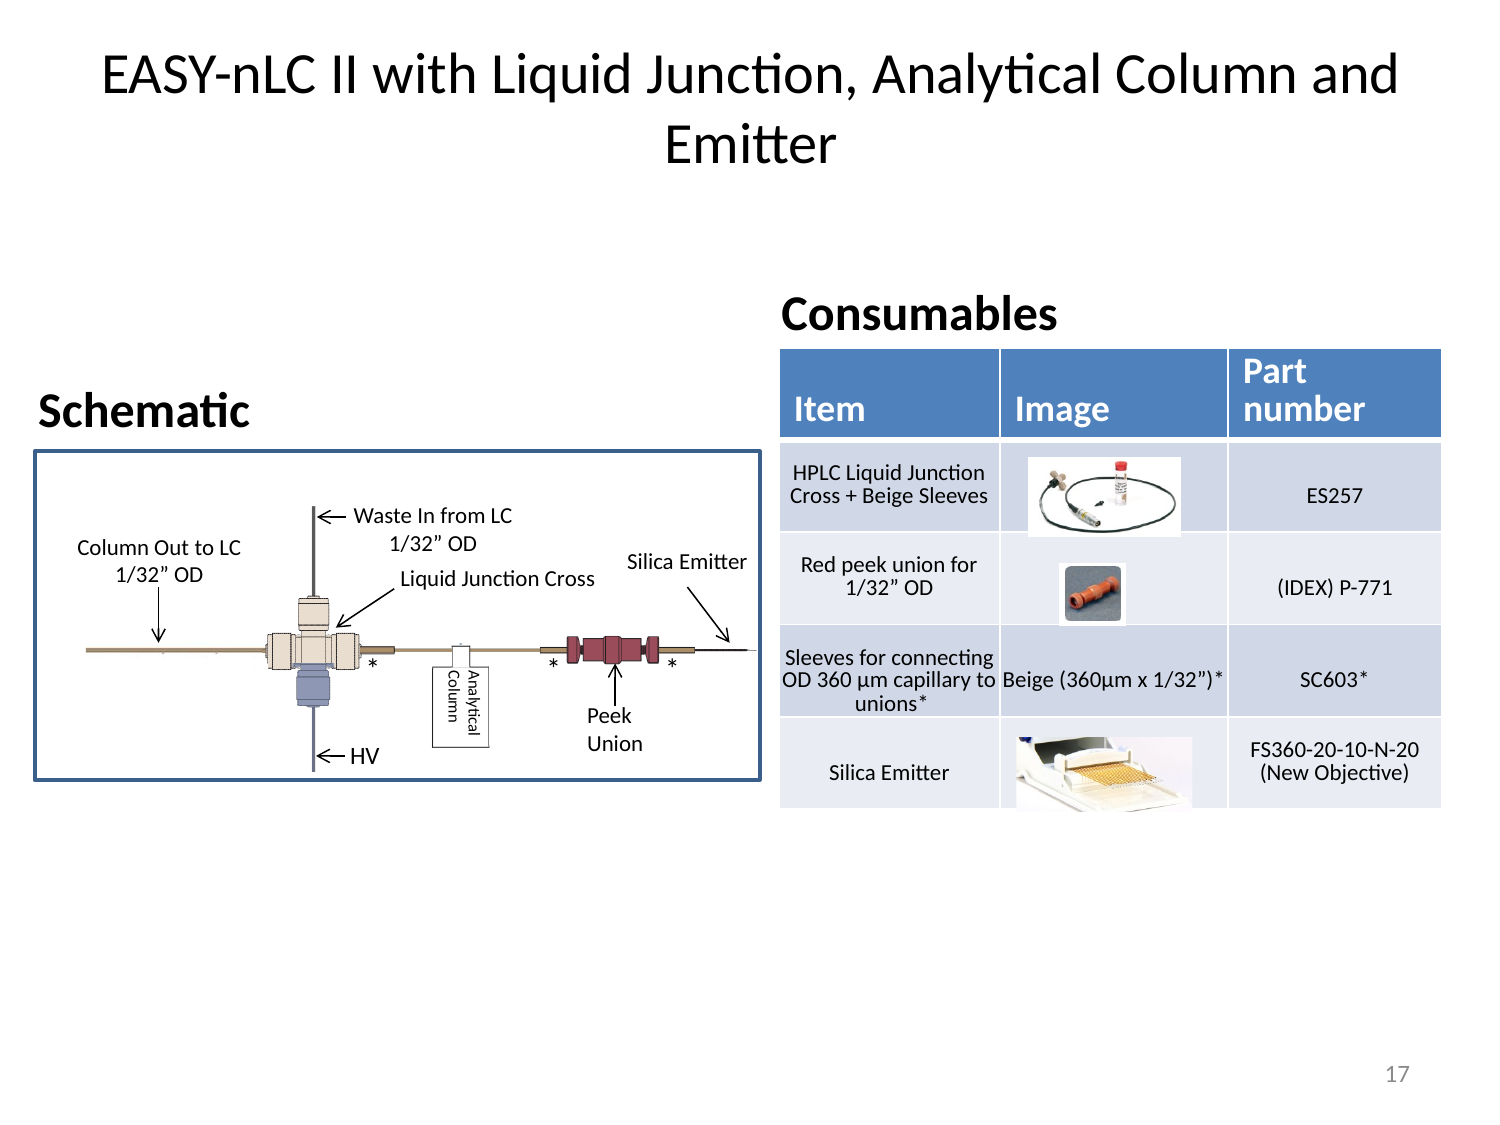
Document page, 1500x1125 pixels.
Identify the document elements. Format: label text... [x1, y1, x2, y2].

slide_number 17 [1074, 1042, 1425, 1103]
picture [1028, 456, 1181, 537]
table_cell [1001, 443, 1227, 531]
picture [1016, 737, 1193, 812]
picture [1058, 563, 1126, 626]
table_cell [1001, 718, 1227, 808]
table_cell ES257 [1229, 443, 1441, 531]
table_cell Sleeves for connecting OD 360 µm capillary to unions* [780, 625, 999, 716]
list Consumables [766, 243, 1430, 349]
table_cell HPLC Liquid Junction Cross + Beige Sleeves [780, 443, 999, 531]
table_cell Silica Emitter [780, 718, 999, 808]
table_header Part number [1229, 349, 1441, 437]
text_box Schematic [23, 342, 686, 448]
table_cell FS360-20-10-N-20 (New Objective) [1229, 718, 1441, 808]
table_cell [1001, 533, 1227, 624]
table_header Image [1001, 349, 1227, 437]
text_box EASY-nLC II with Liquid Junction, Analytical Column and Emitter [76, 28, 1427, 183]
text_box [34, 451, 762, 784]
table_cell Red peek union for 1/32” OD [780, 533, 999, 624]
table_header Item [780, 349, 999, 437]
table_cell SC603* [1229, 625, 1441, 716]
table_cell (IDEX) P-771 [1229, 533, 1441, 624]
table_cell Beige (360µm x 1/32”)* [1001, 625, 1227, 716]
